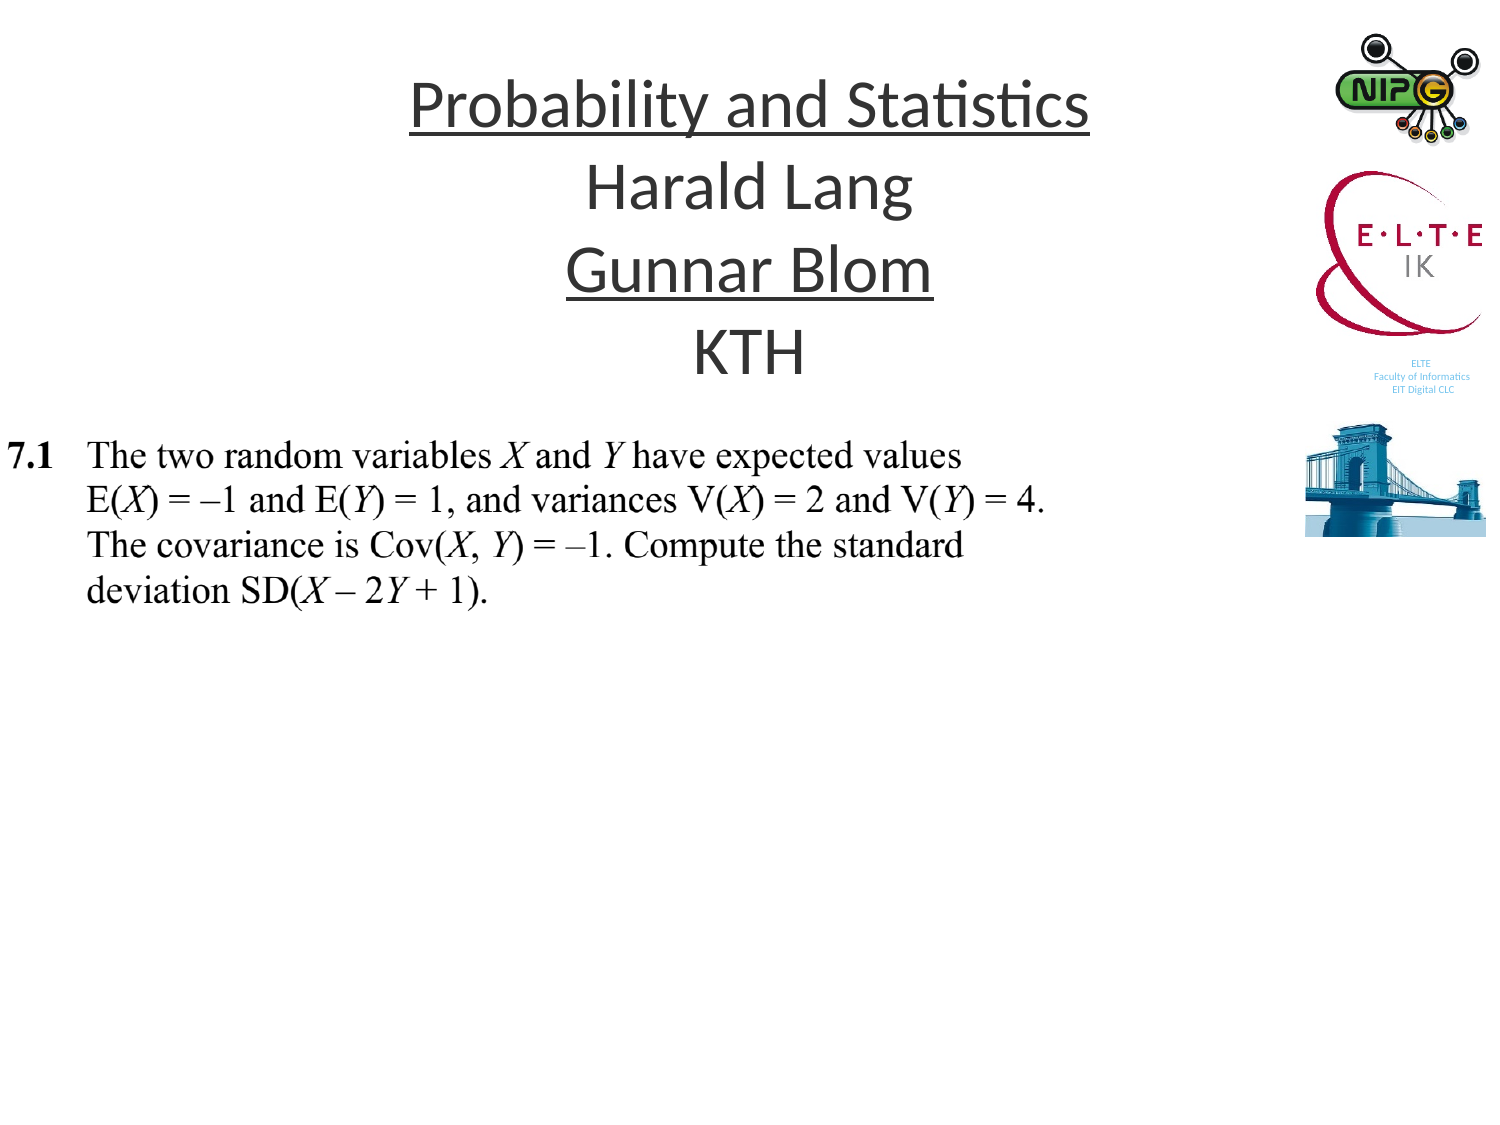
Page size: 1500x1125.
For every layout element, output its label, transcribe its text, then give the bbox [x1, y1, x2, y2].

picture [1305, 421, 1486, 537]
title Probability and Statistics Harald Lang Gunnar Blom KTH [109, 51, 1391, 301]
picture [1316, 1, 1495, 336]
picture [0, 430, 1051, 616]
